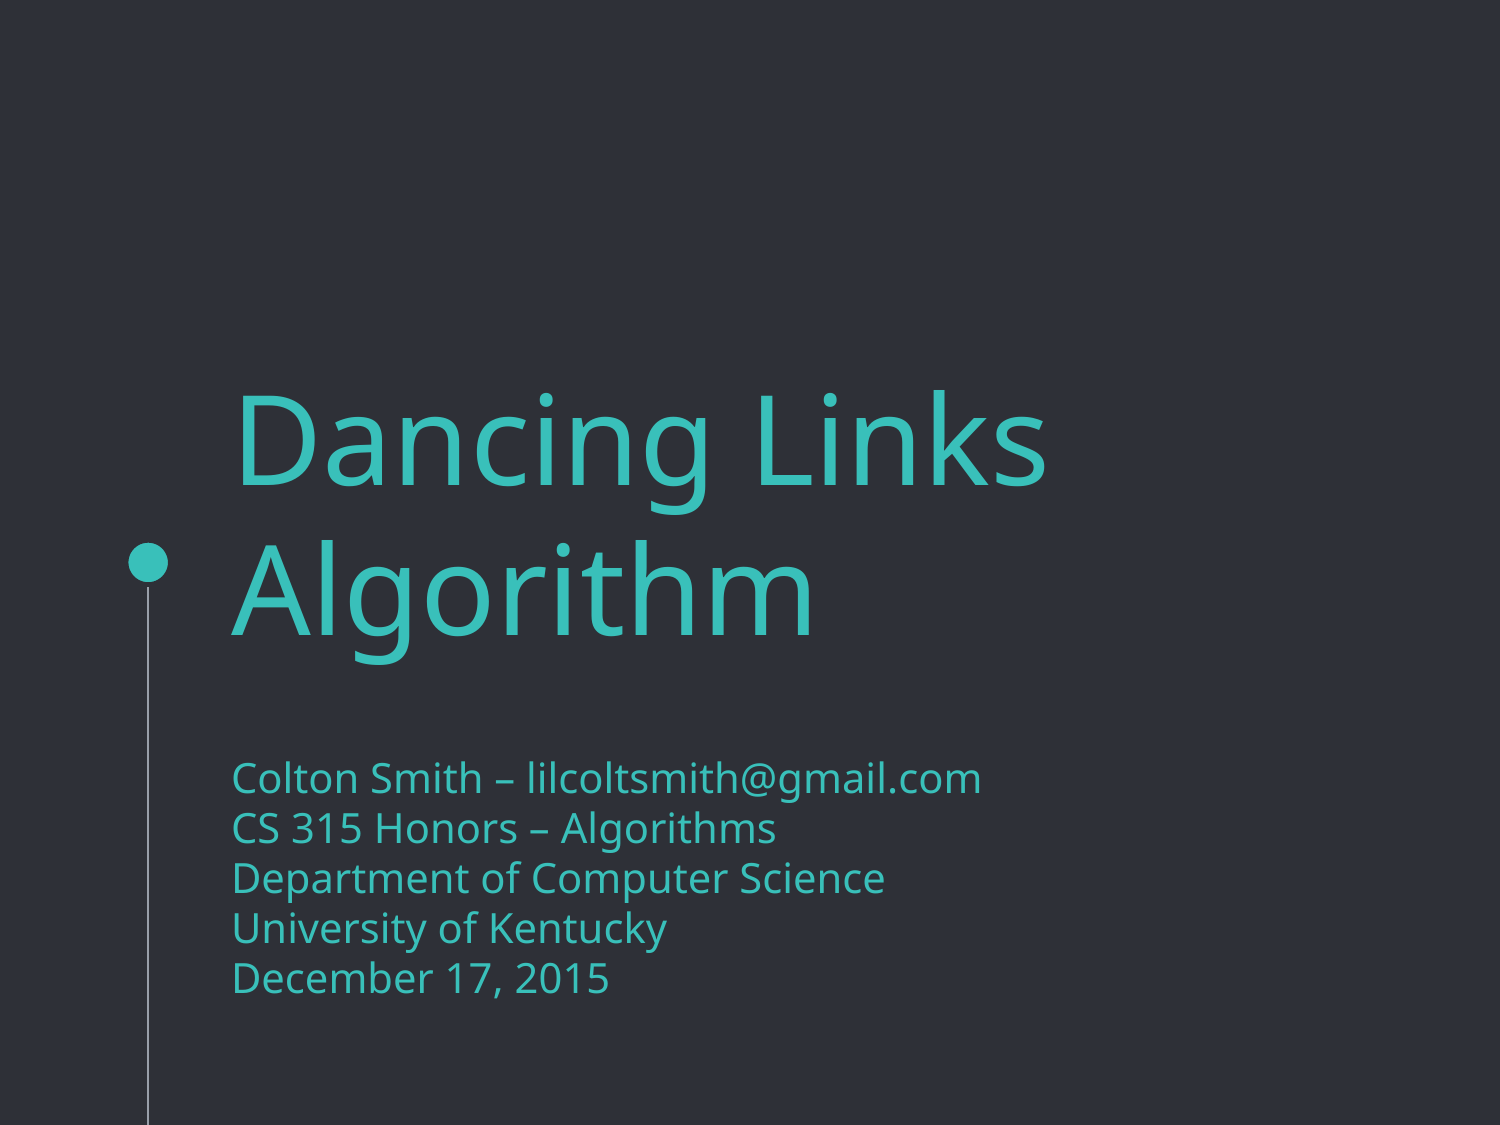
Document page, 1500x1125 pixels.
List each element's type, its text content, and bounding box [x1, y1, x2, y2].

title Dancing Links Algorithm [216, 345, 1313, 599]
text_box Colton Smith – lilcoltsmith@gmail.com CS 315 Honors – Algorithms Department of Computer Science University of Kentucky December 17, 2015 [216, 743, 1313, 1009]
